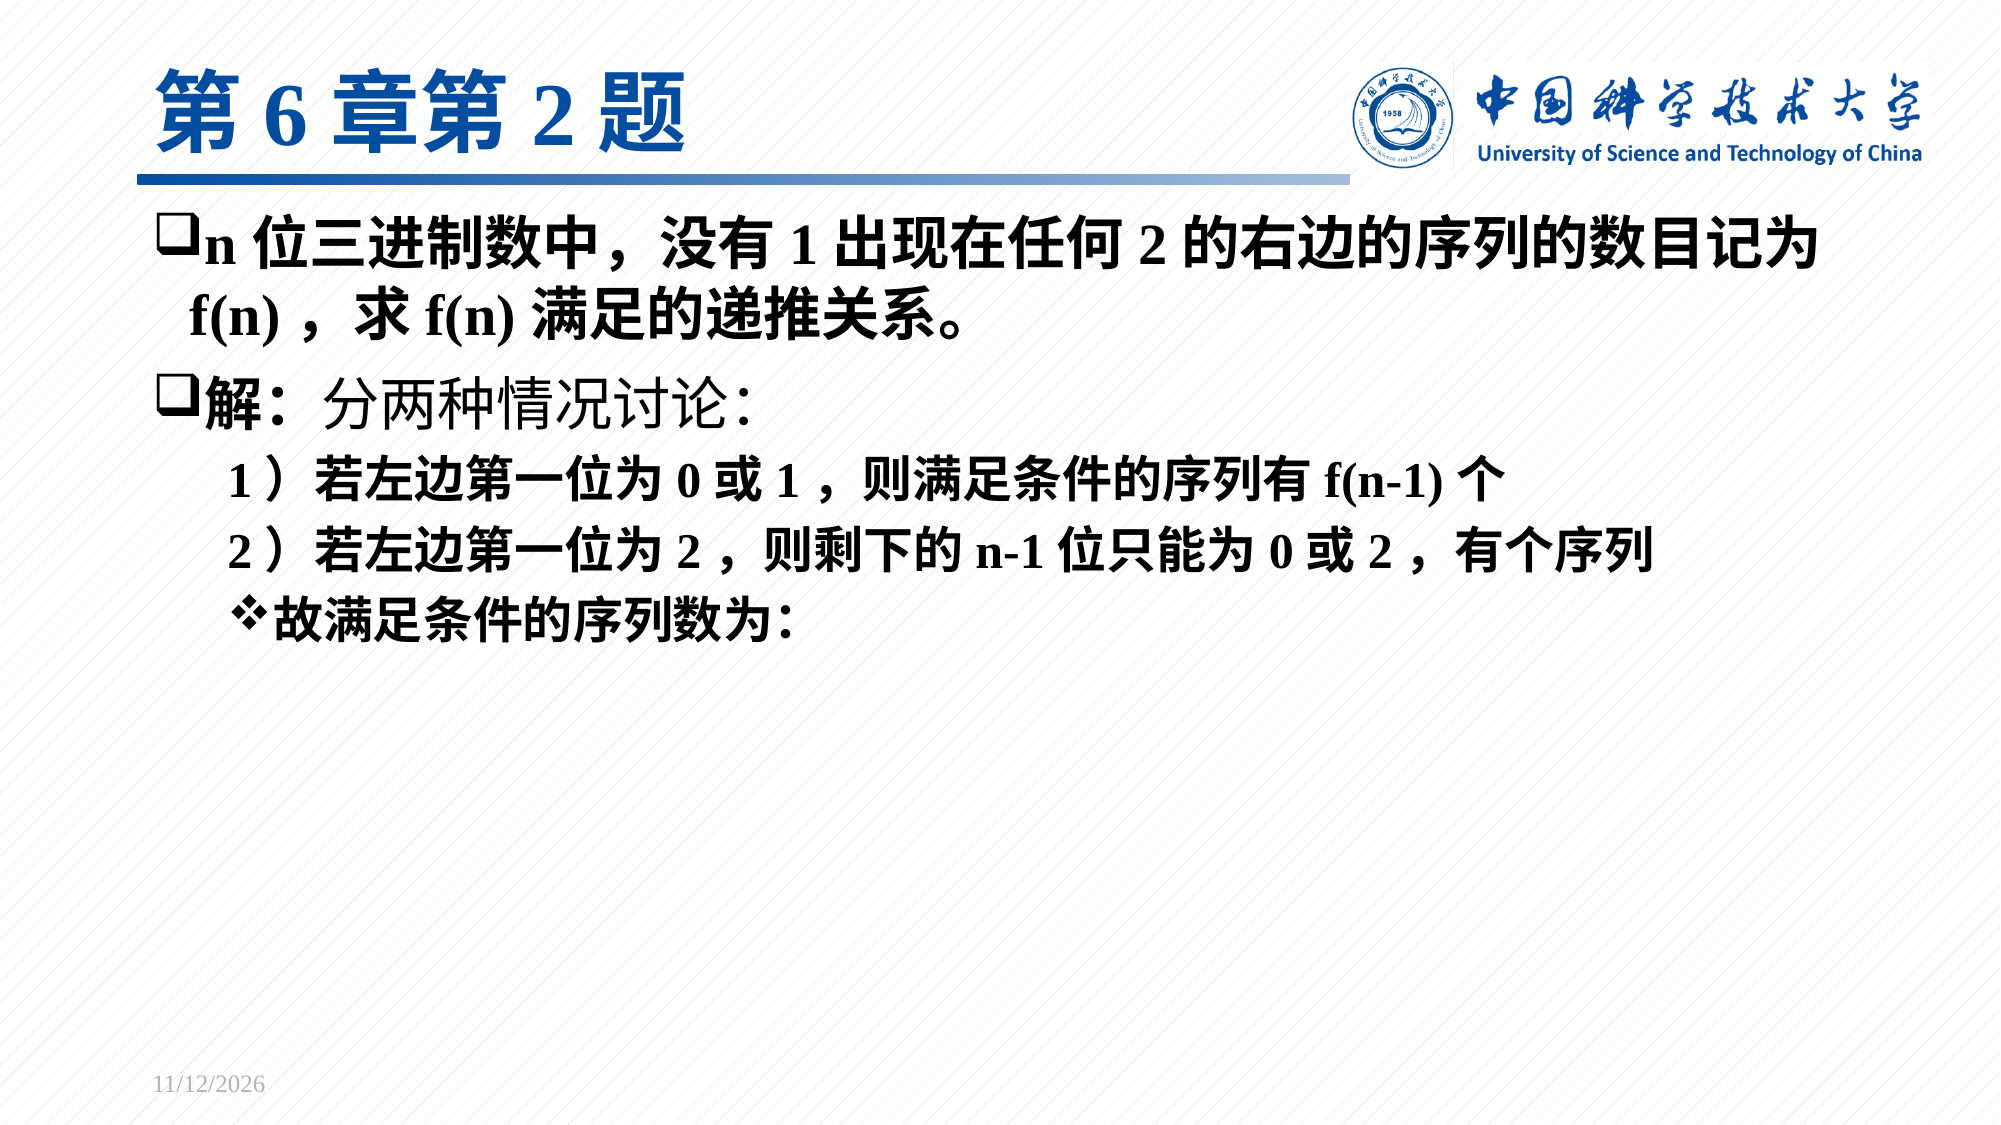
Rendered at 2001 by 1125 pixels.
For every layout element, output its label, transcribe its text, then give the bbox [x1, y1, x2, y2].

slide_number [137, 1052, 588, 1113]
title 第6章第2题 [137, 59, 1863, 173]
picture [1350, 62, 1937, 181]
